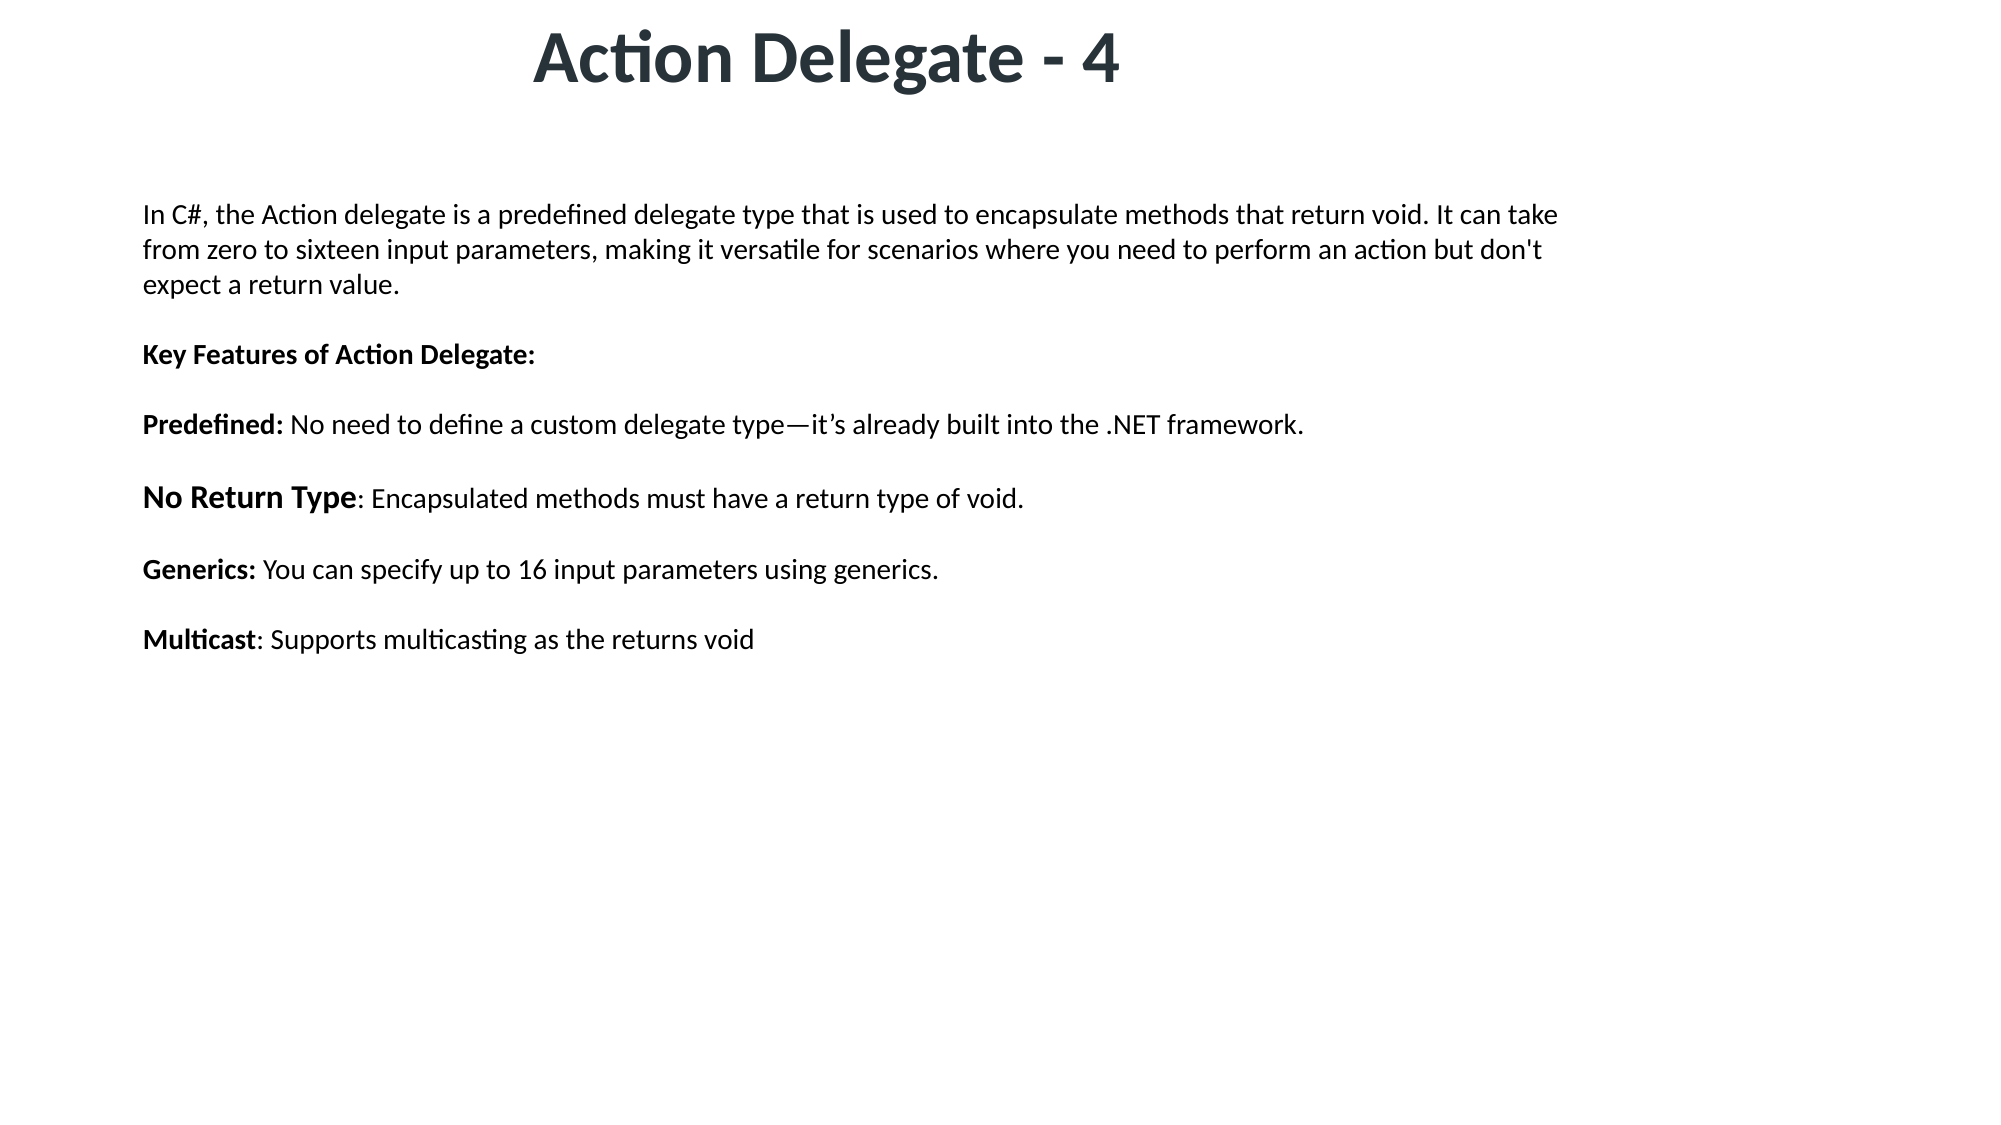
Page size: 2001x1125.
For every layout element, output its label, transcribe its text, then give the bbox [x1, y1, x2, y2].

text_box Action Delegate - 4 [477, 0, 1177, 105]
text_box In C#, the Action delegate is a predefined delegate type that is used to encapsulate methods that return void. It can take from zero to sixteen input parameters, making it versatile for scenarios where you need to perform an action but don't expect a return value. Key Features of Action Delegate: Predefined: No need to define a custom delegate type—it’s already built into the .NET framework. No Return Type: Encapsulated methods must have a return type of void. Generics: You can specify up to 16 input parameters using generics. Multicast: Supports multicasting as the returns void [128, 187, 1608, 663]
